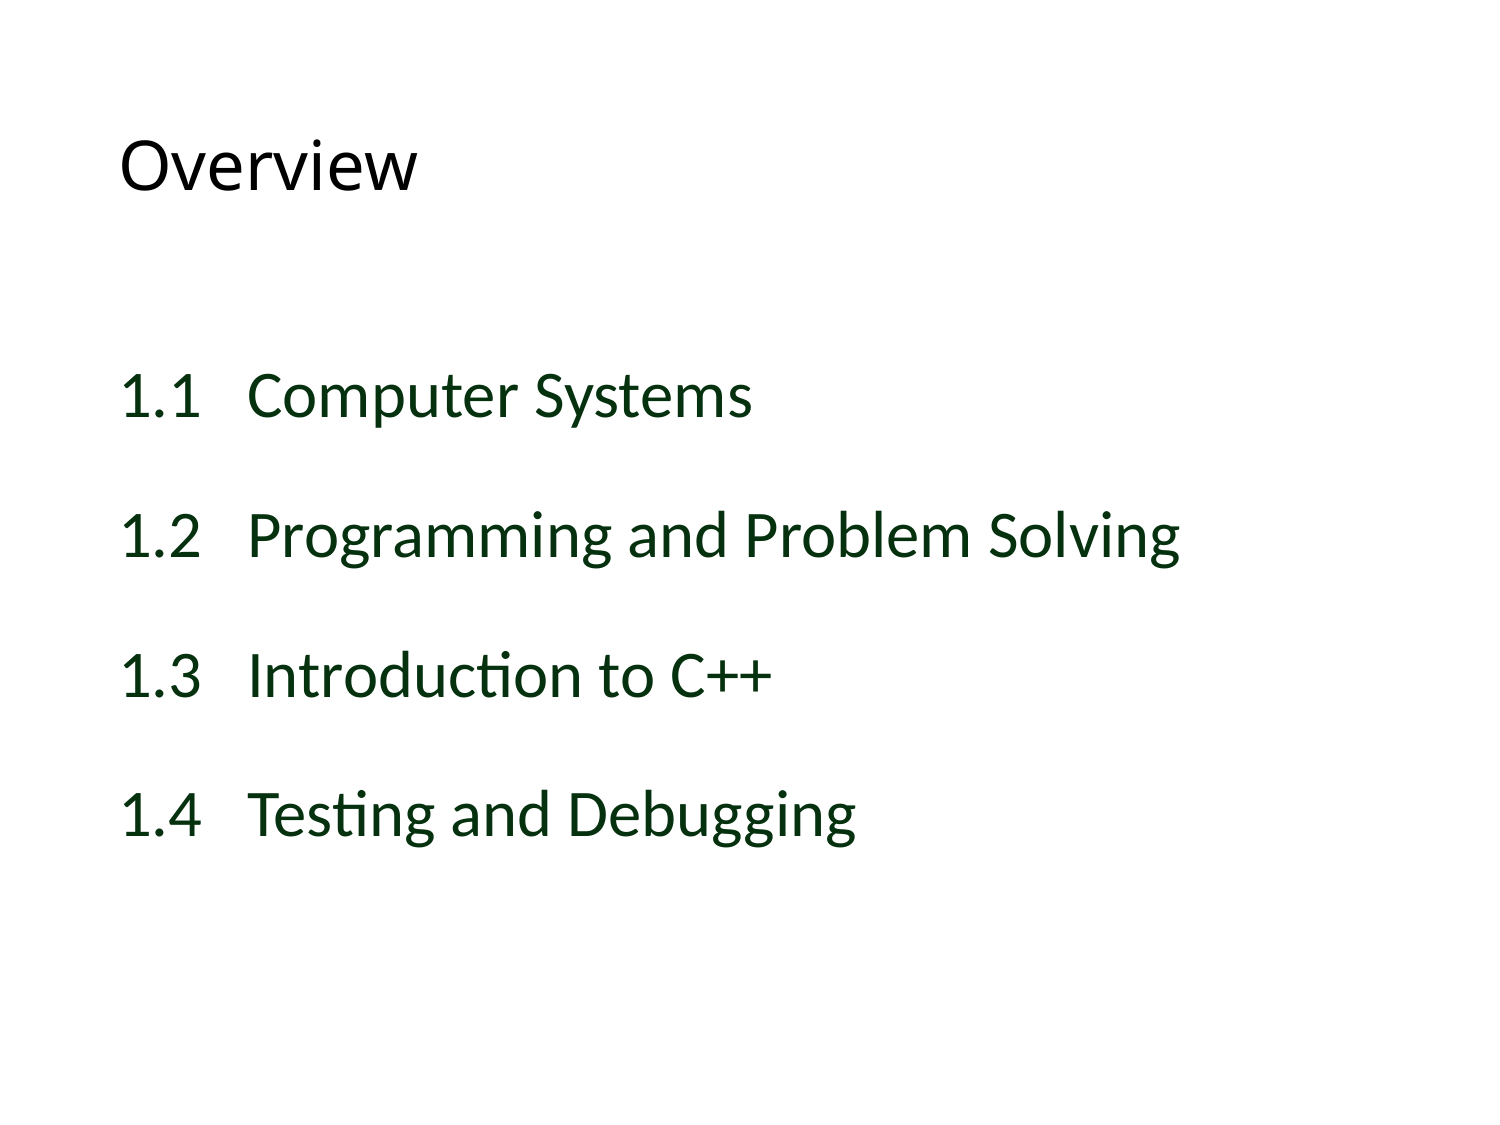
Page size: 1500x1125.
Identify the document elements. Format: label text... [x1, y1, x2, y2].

title Overview [103, 59, 1397, 278]
list 1.1 Computer Systems 1.2 Programming and Problem Solving 1.3 Introduction to C++ 1.4 Testing and Debugging [103, 299, 1397, 1014]
